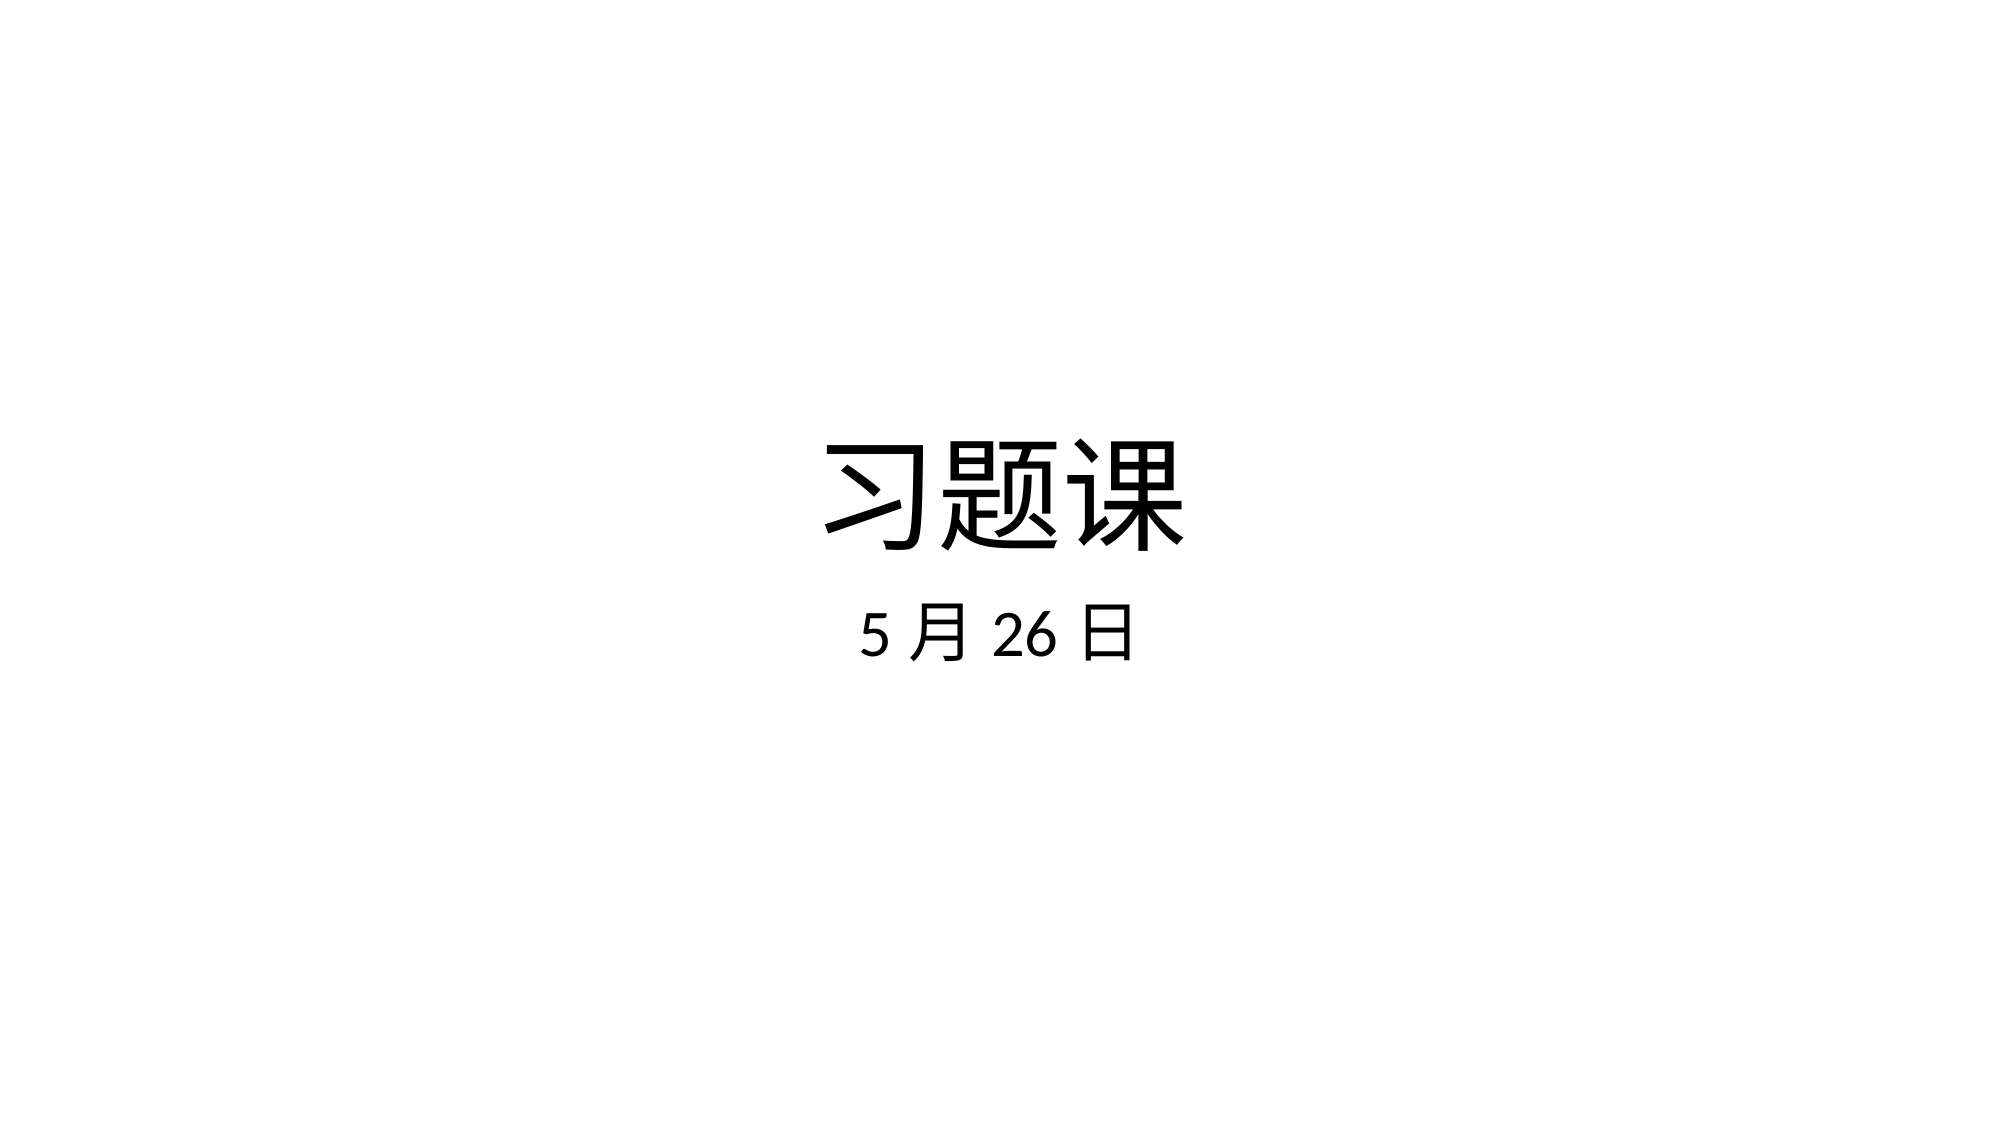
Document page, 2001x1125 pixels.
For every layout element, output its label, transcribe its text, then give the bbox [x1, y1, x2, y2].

title 习题课 [249, 184, 1750, 576]
subtitle 5月26日 [249, 590, 1750, 863]
